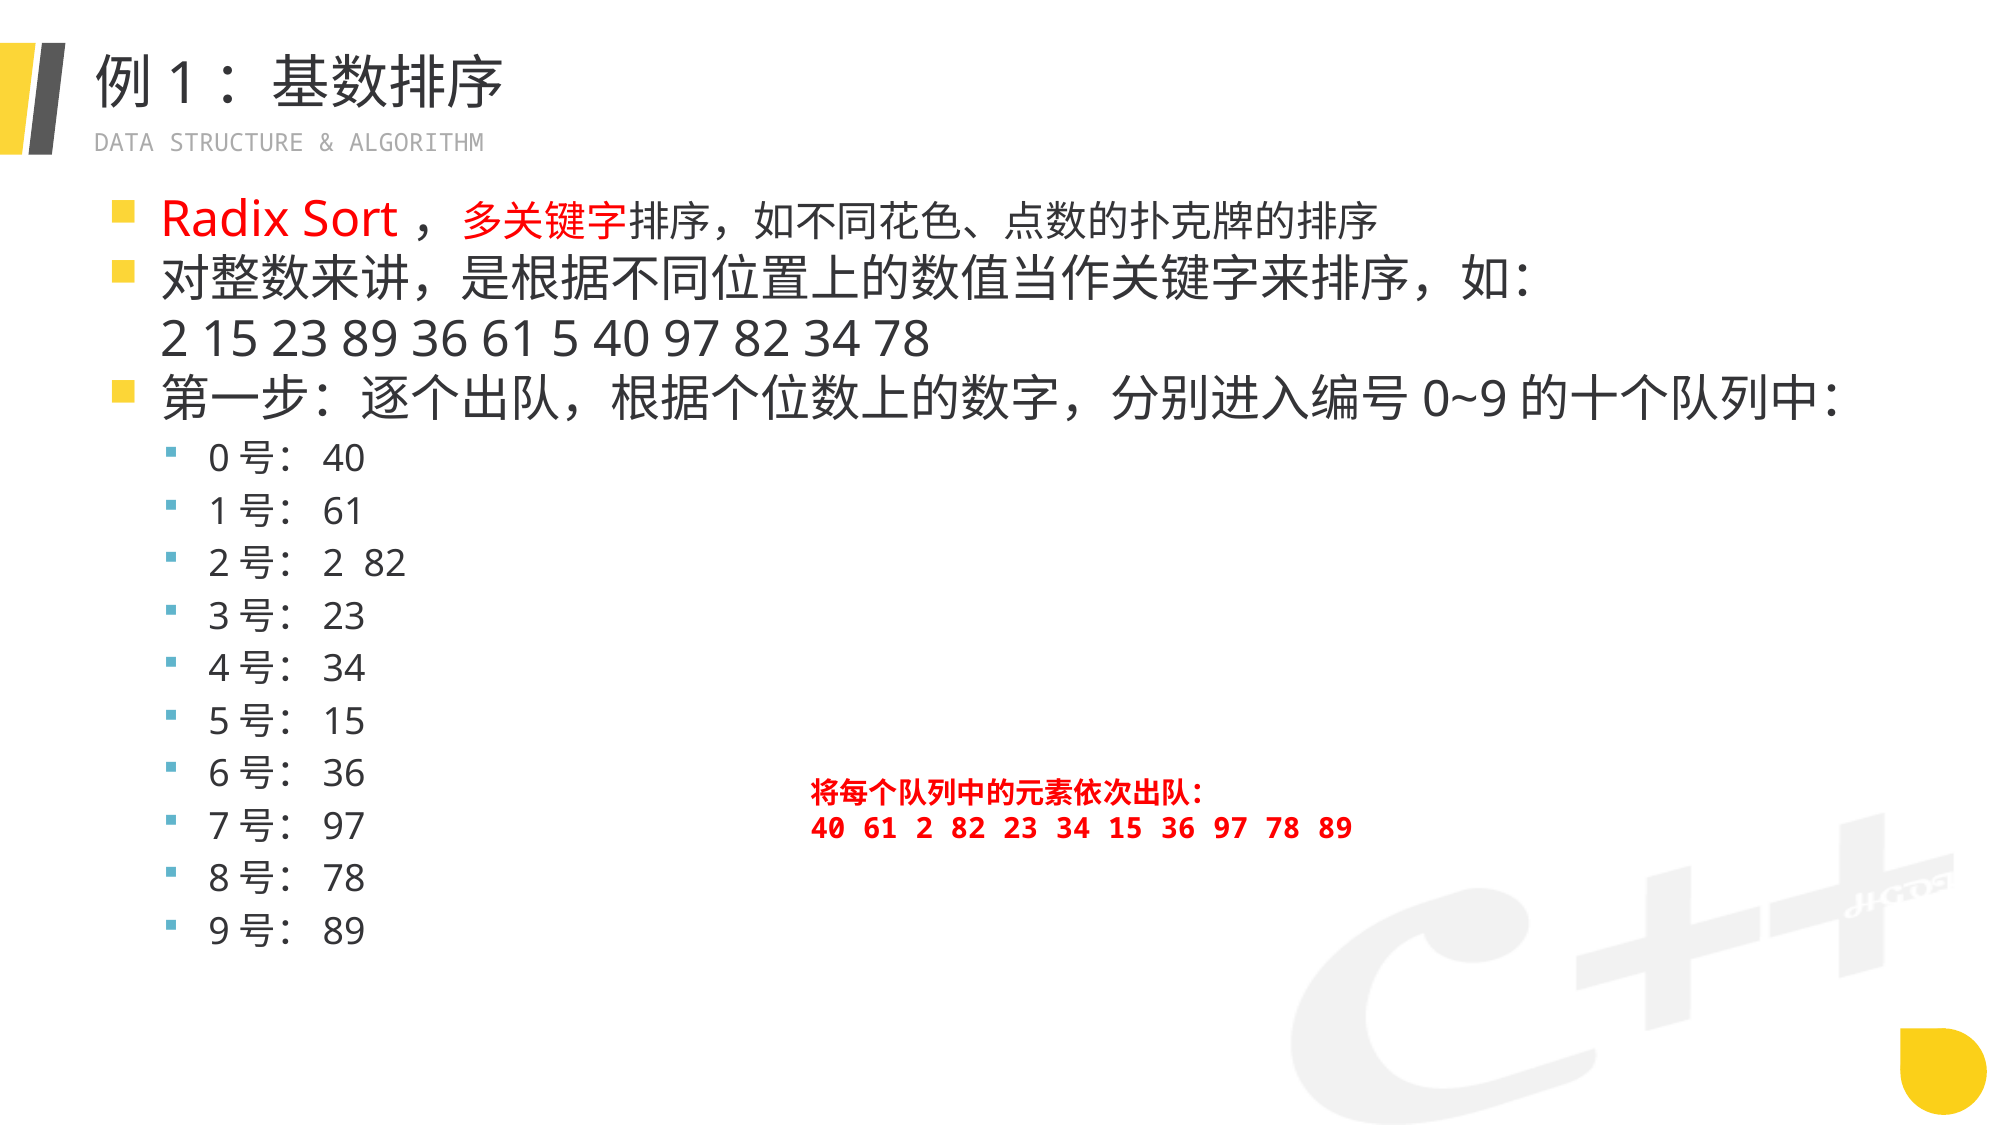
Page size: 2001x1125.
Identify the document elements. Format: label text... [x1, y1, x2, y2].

text_box 将每个队列中的元素依次出队： 40 61 2 82 23 34 15 36 97 78 89 [795, 767, 1411, 853]
title 例1：基数排序 [79, 18, 1894, 143]
list Radix Sort，多关键字排序，如不同花色、点数的扑克牌的排序 对整数来讲，是根据不同位置上的数值当作关键字来排序，如： 2 15 23 89 36 61 5 40 97 82 34 78 第一步：逐个出队，根据个位数上的数字，分别进入编号0~9的十个队列中： 0号：40 1号：61 2号：2 82 3号：23 4号：34 5号：15 6号：36 7号：97 8号：78 9号：89 [79, 171, 1894, 1050]
picture [1285, 774, 2000, 1125]
